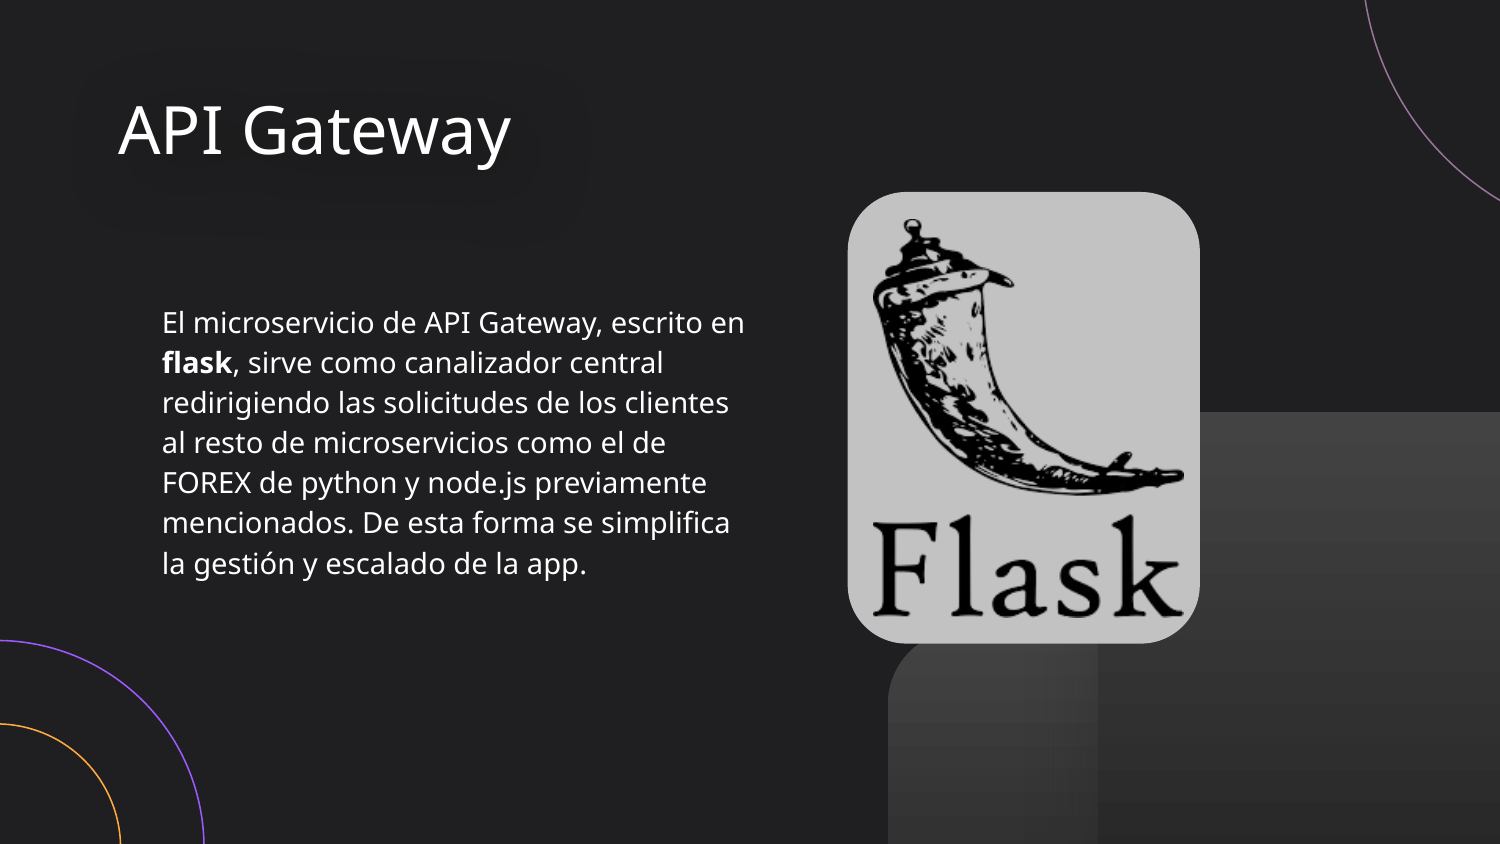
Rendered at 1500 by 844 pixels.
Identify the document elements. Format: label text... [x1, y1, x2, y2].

picture [873, 218, 1184, 618]
title API Gateway [118, 87, 1382, 182]
text_box [847, 250, 1200, 644]
list El microservicio de API Gateway, escrito en flask, sirve como canalizador central redirigiendo las solicitudes de los clientes al resto de microservicios como el de FOREX de python y node.js previamente mencionados. De esta forma se simplifica la gestión y escalado de la app. [146, 244, 762, 635]
